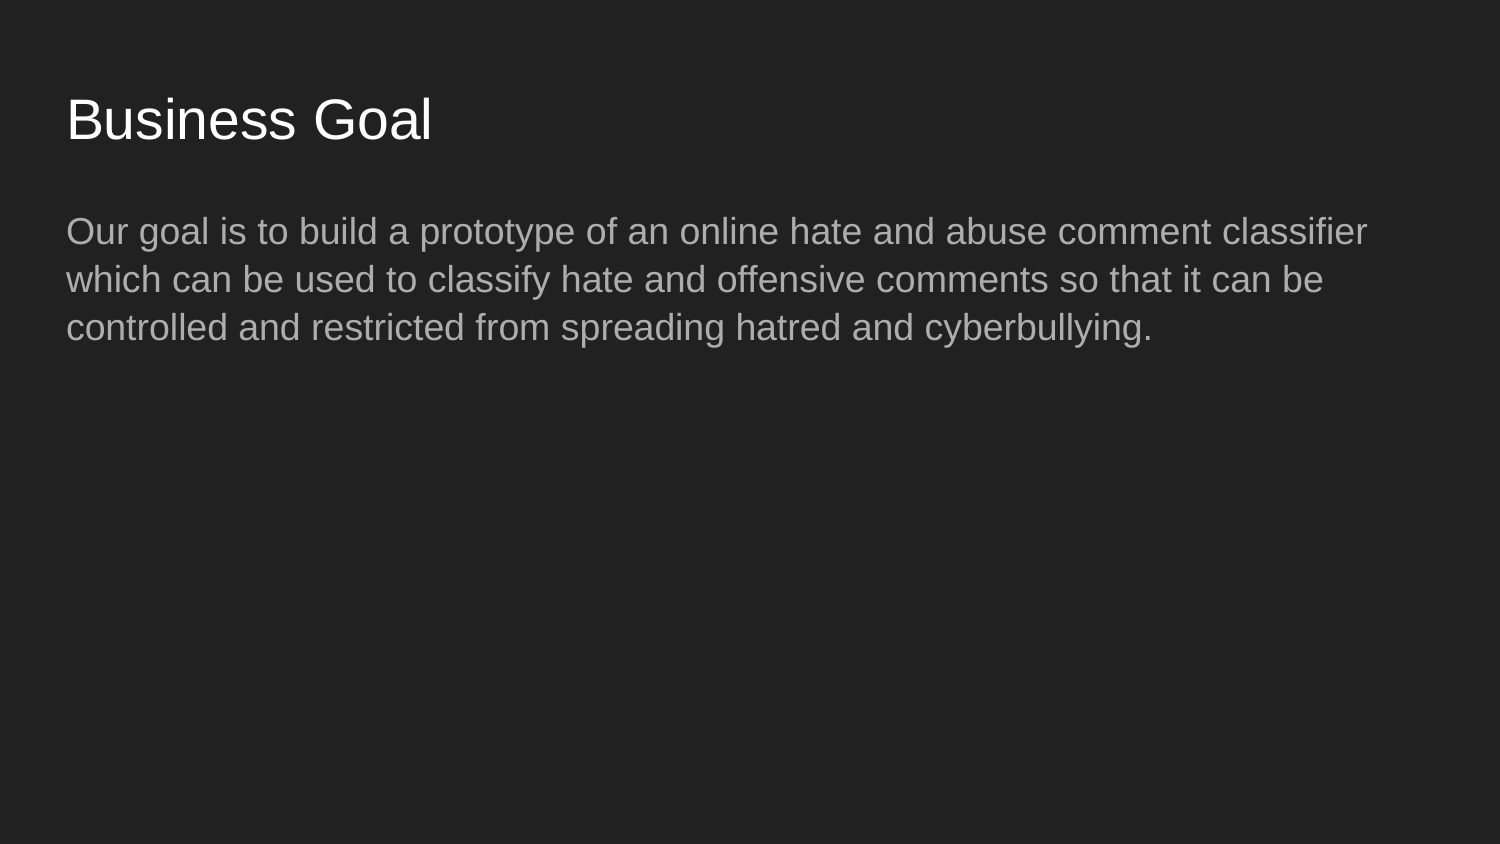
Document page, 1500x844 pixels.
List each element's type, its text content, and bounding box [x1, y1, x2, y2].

list Our goal is to build a prototype of an online hate and abuse comment classifier which can be used to classify hate and offensive comments so that it can be controlled and restricted from spreading hatred and cyberbullying. [51, 189, 1449, 750]
title Business Goal [51, 72, 1449, 167]
